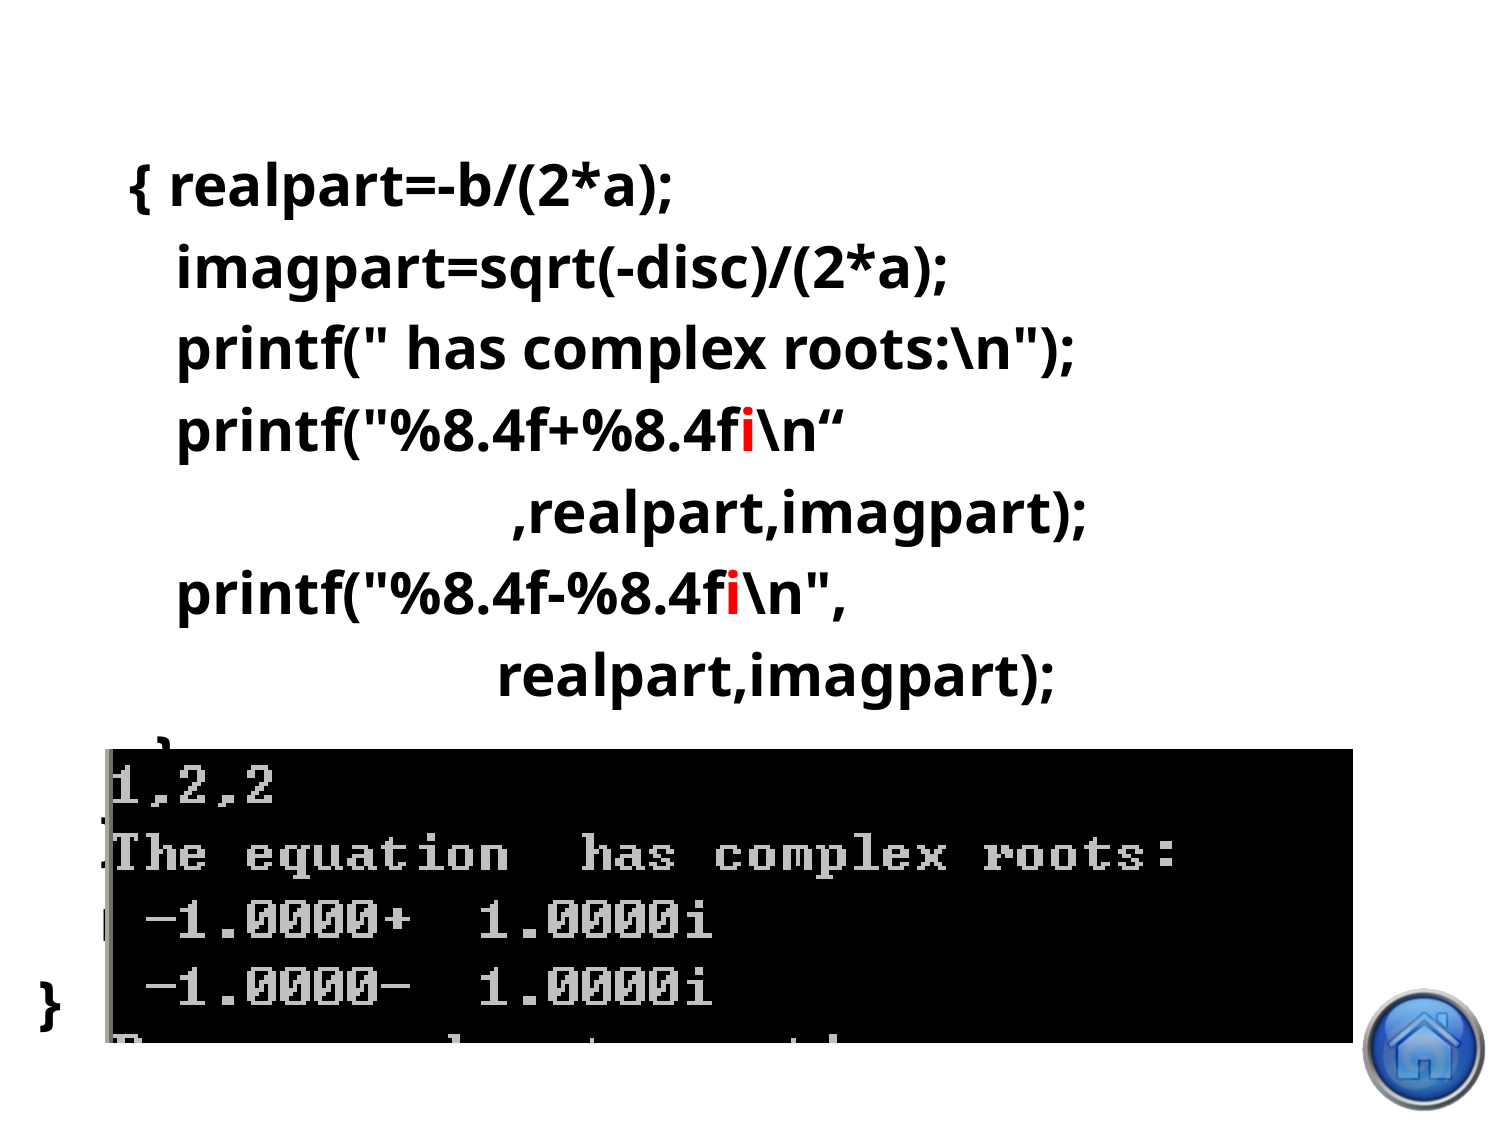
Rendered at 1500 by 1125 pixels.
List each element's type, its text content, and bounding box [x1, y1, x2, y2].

list { realpart=-b/(2*a); imagpart=sqrt(-disc)/(2*a); printf(" has complex roots:\n"); printf("%8.4f+%8.4fi\n“ ,realpart,imagpart); printf("%8.4f-%8.4fi\n", realpart,imagpart); } } return 0; } [23, 140, 1419, 1067]
picture [105, 749, 1500, 1125]
